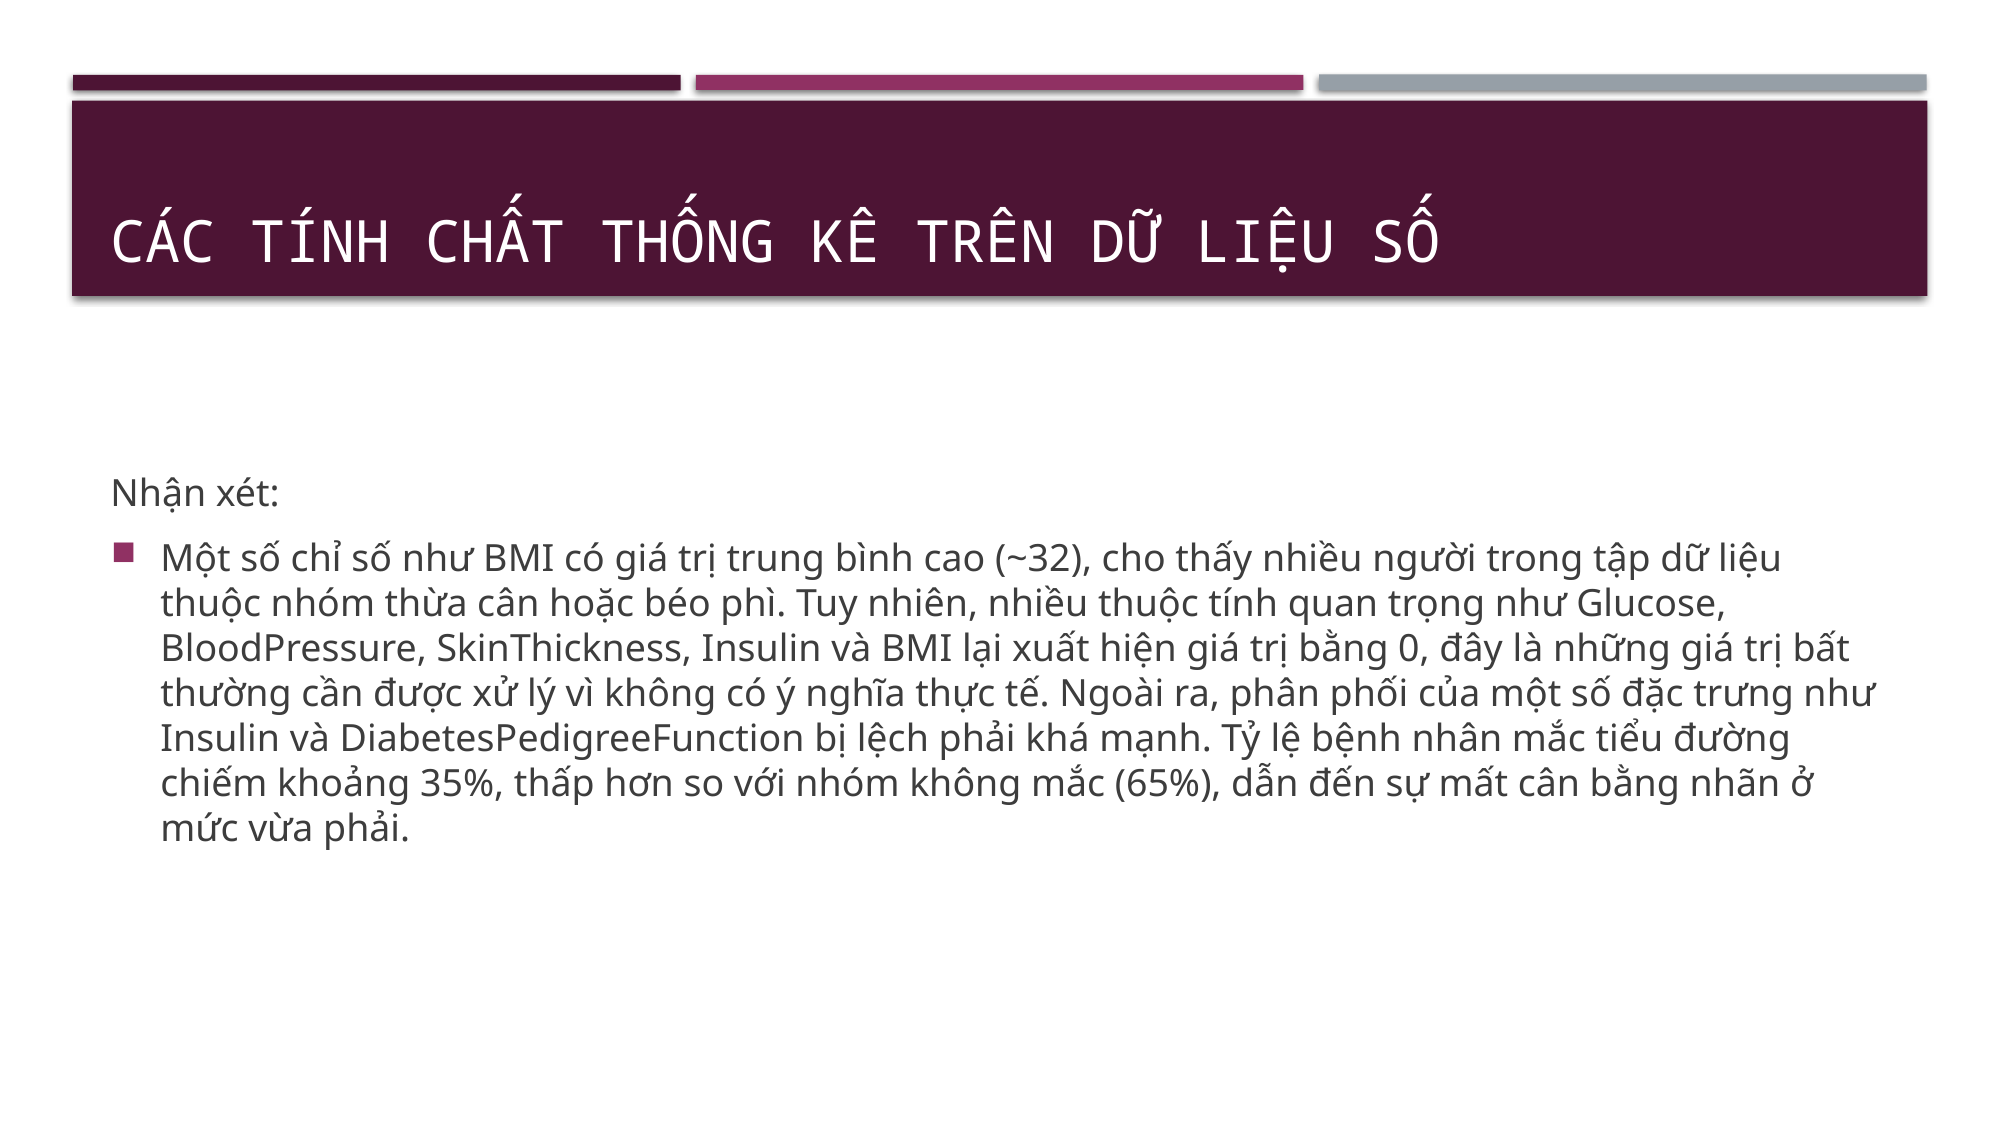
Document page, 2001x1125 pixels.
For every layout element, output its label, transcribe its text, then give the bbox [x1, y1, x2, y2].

list Nhận xét: Một số chỉ số như BMI có giá trị trung bình cao (~32), cho thấy nhiều người trong tập dữ liệu thuộc nhóm thừa cân hoặc béo phì. Tuy nhiên, nhiều thuộc tính quan trọng như Glucose, BloodPressure, SkinThickness, Insulin và BMI lại xuất hiện giá trị bằng 0, đây là những giá trị bất thường cần được xử lý vì không có ý nghĩa thực tế. Ngoài ra, phân phối của một số đặc trưng như Insulin và DiabetesPedigreeFunction bị lệch phải khá mạnh. Tỷ lệ bệnh nhân mắc tiểu đường chiếm khoảng 35%, thấp hơn so với nhóm không mắc (65%), dẫn đến sự mất cân bằng nhãn ở mức vừa phải. [95, 357, 1905, 962]
title CÁC TÍNH CHẤT THỐNG KÊ TRÊN DỮ LIỆU SỐ [95, 115, 1905, 282]
